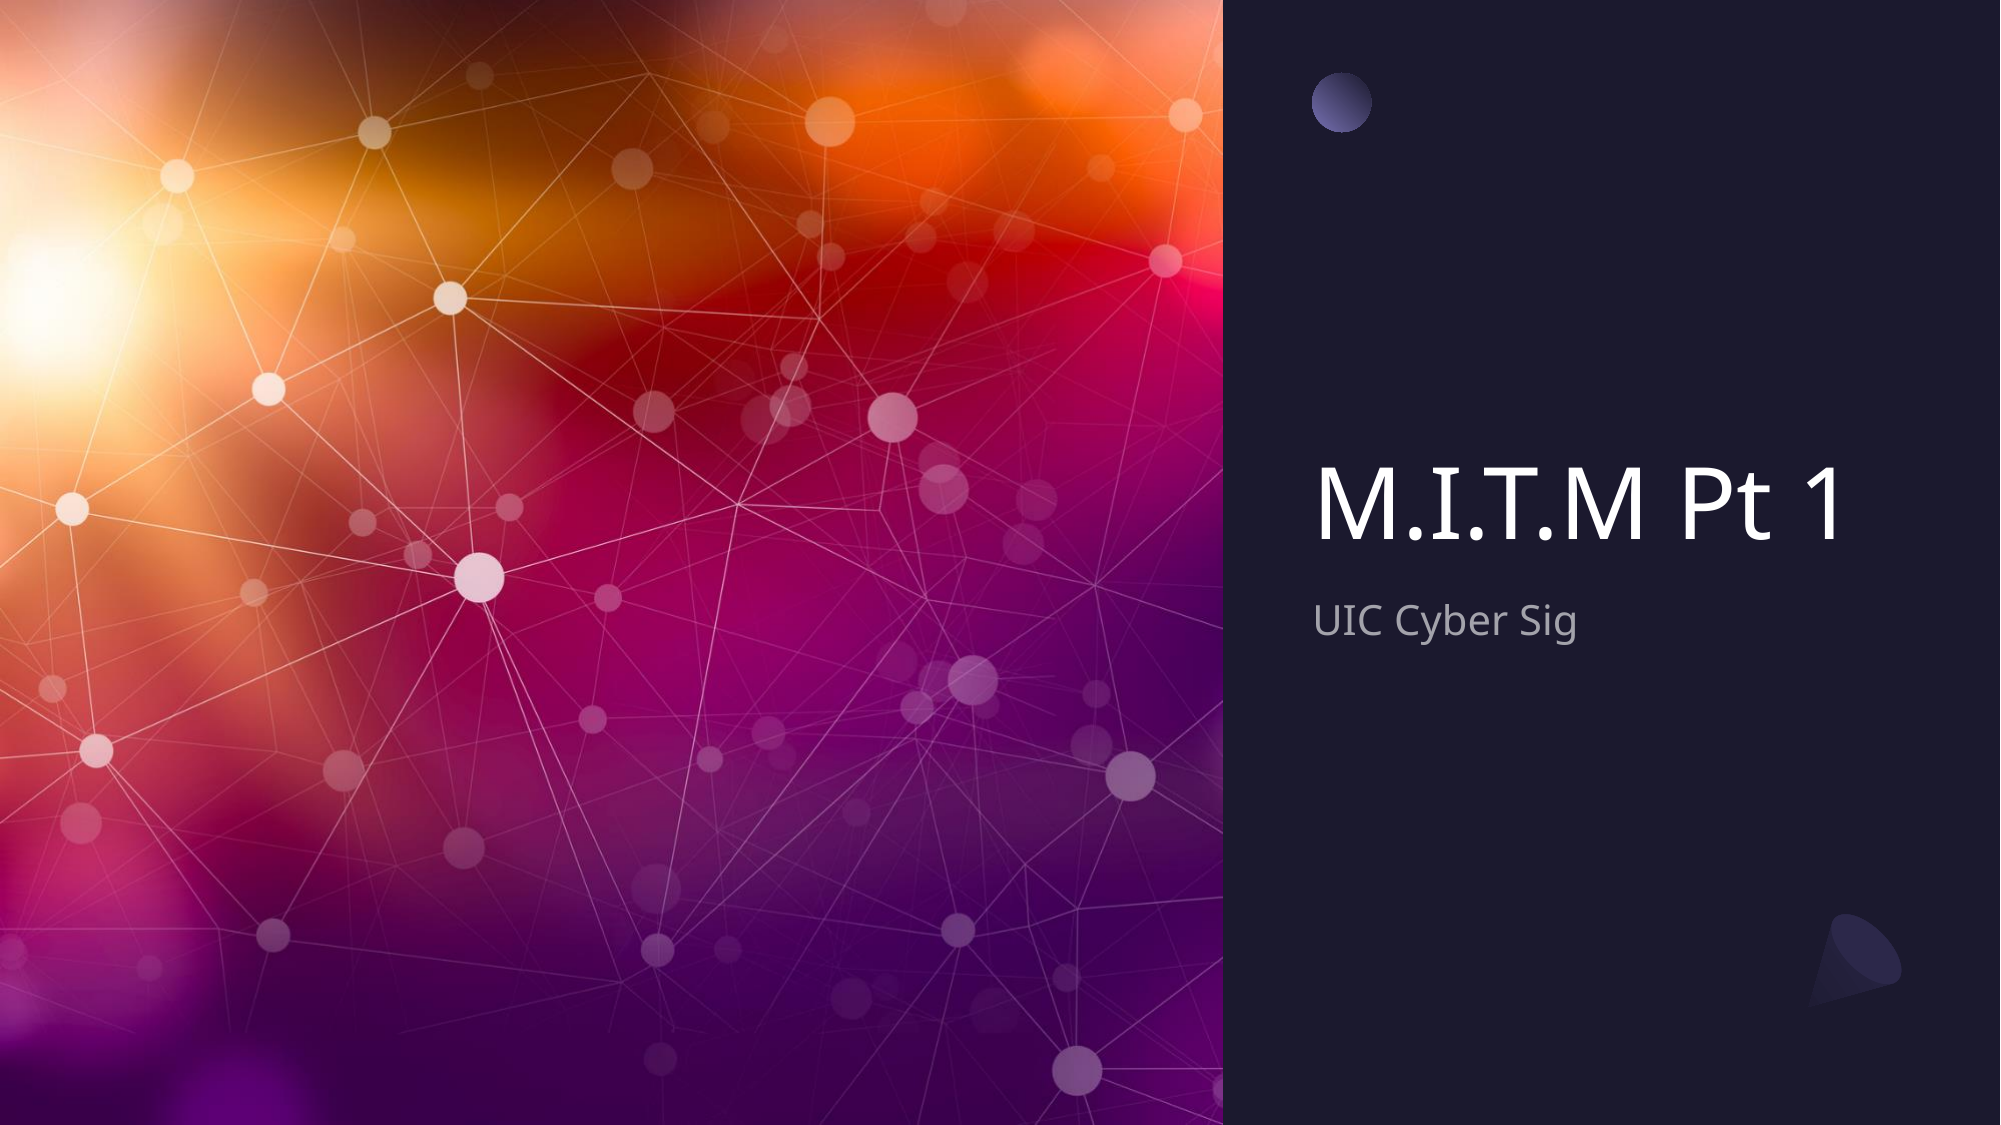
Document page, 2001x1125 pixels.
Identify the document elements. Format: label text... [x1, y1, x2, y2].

list UIC Cyber Sig [1312, 585, 1898, 870]
title M.I.T.M Pt 1 [1312, 172, 1898, 564]
picture [0, 0, 1223, 1125]
